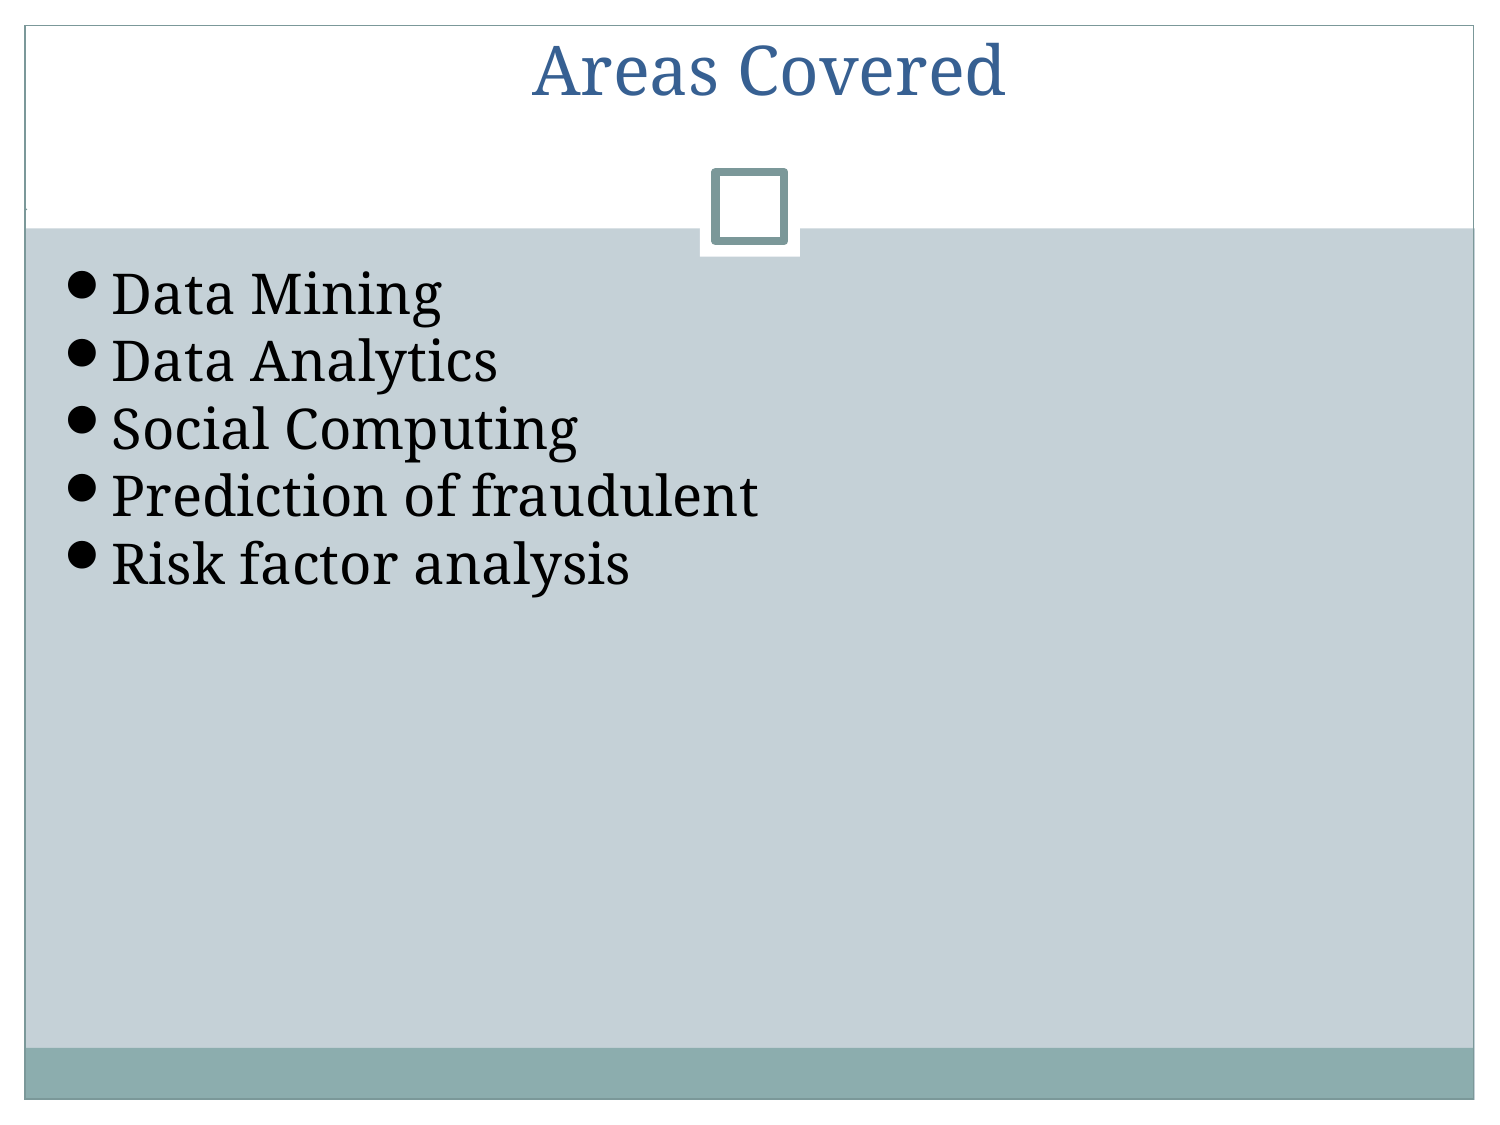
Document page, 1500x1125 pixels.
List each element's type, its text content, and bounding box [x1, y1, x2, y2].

text_box Data Mining Data Analytics Social Computing Prediction of fraudulent Risk factor analysis [49, 250, 1445, 1001]
text_box Areas Covered [49, 37, 1450, 162]
